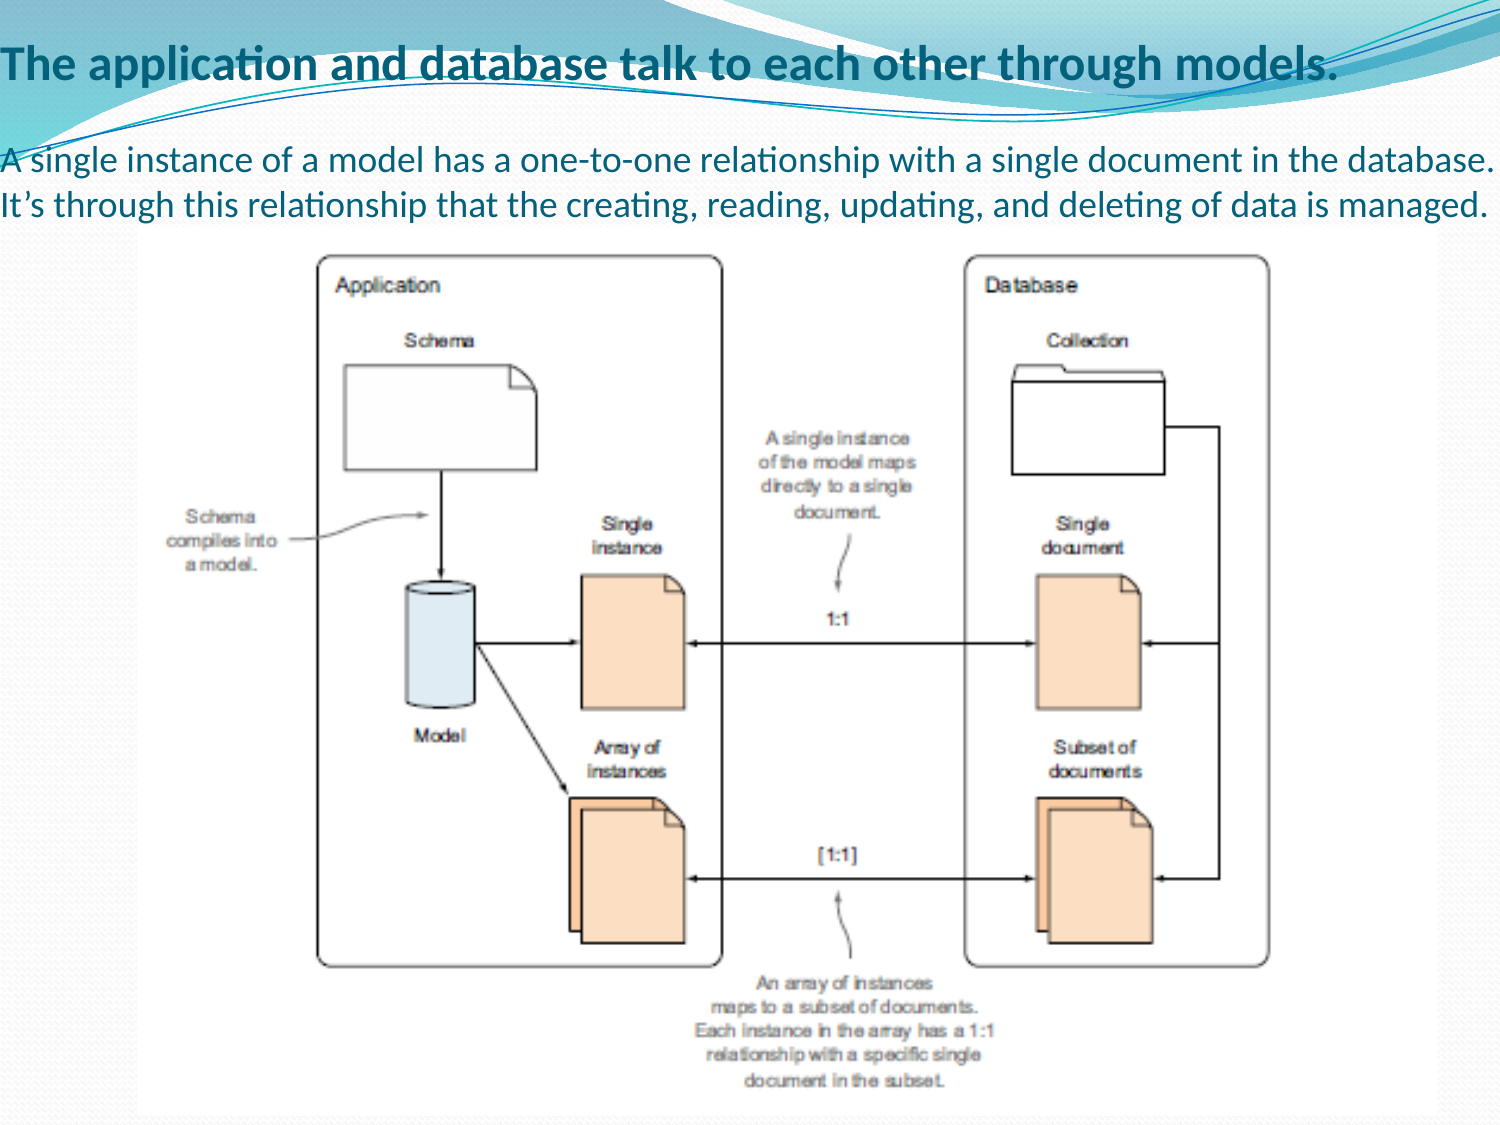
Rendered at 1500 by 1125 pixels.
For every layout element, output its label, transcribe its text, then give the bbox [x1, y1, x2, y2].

title The application and database talk to each other through models. A single instance of a model has a one-to-one relationship with a single document in the database. It’s through this relationship that the creating, reading, updating, and deleting of data is managed. [0, 50, 1500, 225]
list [137, 227, 1438, 1116]
